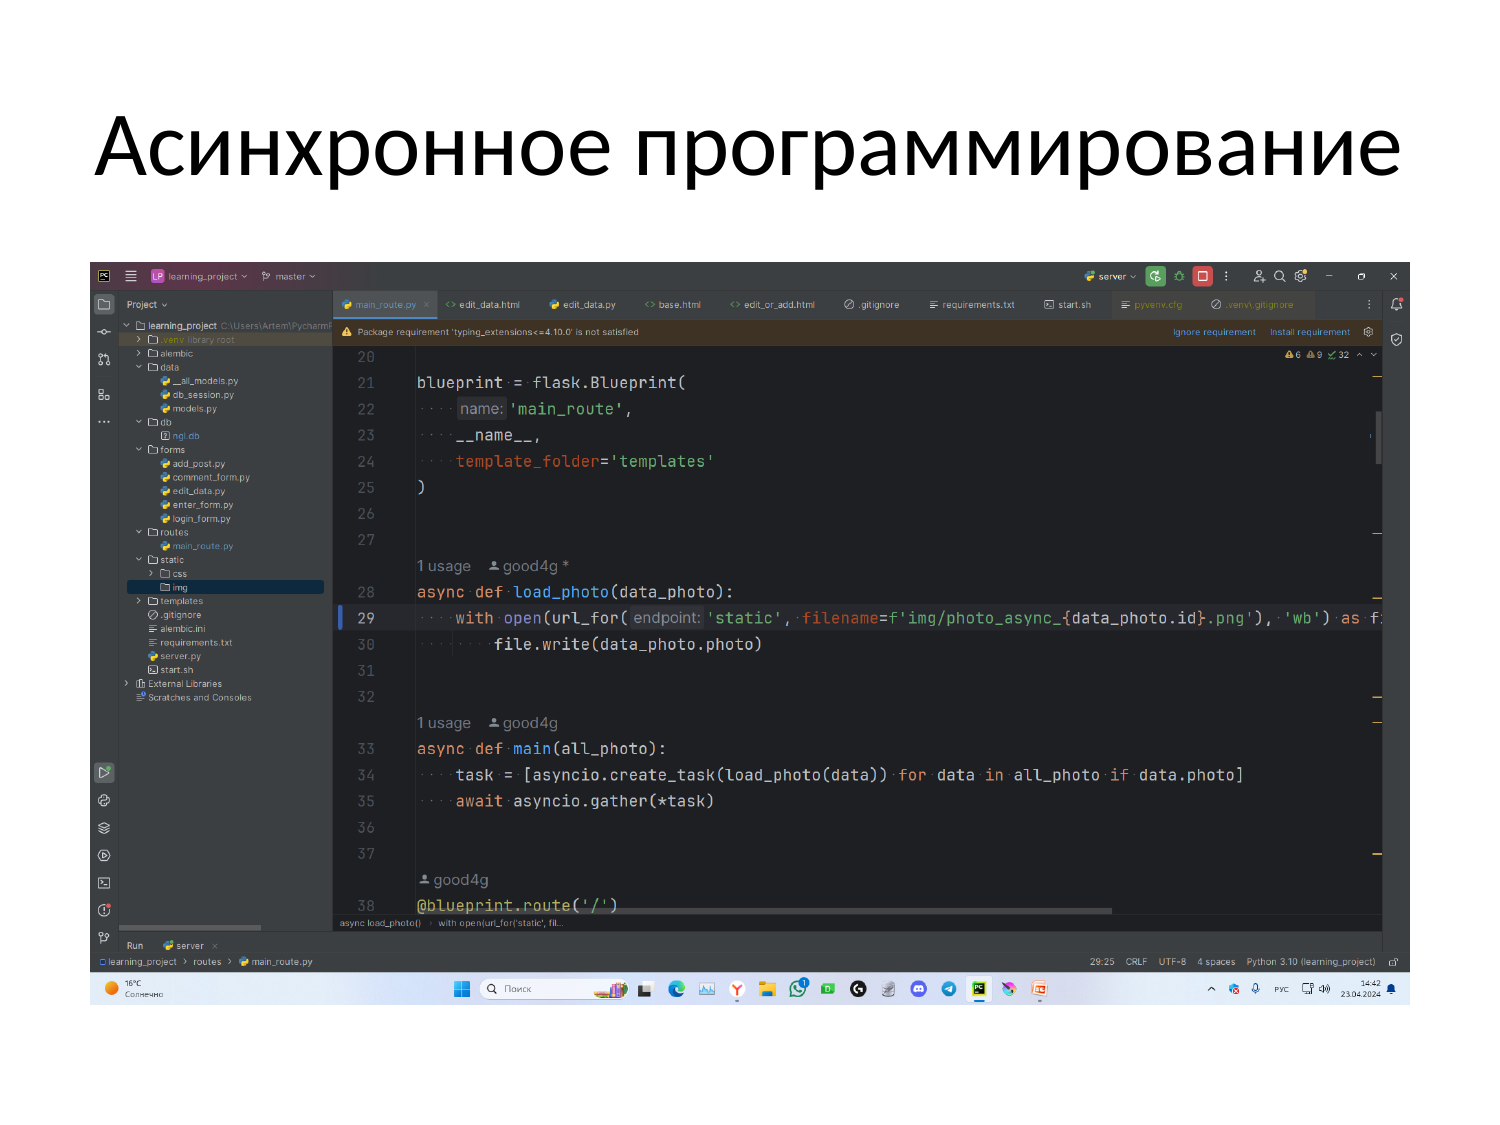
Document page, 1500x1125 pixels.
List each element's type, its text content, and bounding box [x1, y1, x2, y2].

title Асинхронное программирование [75, 45, 1425, 233]
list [89, 262, 1411, 1006]
